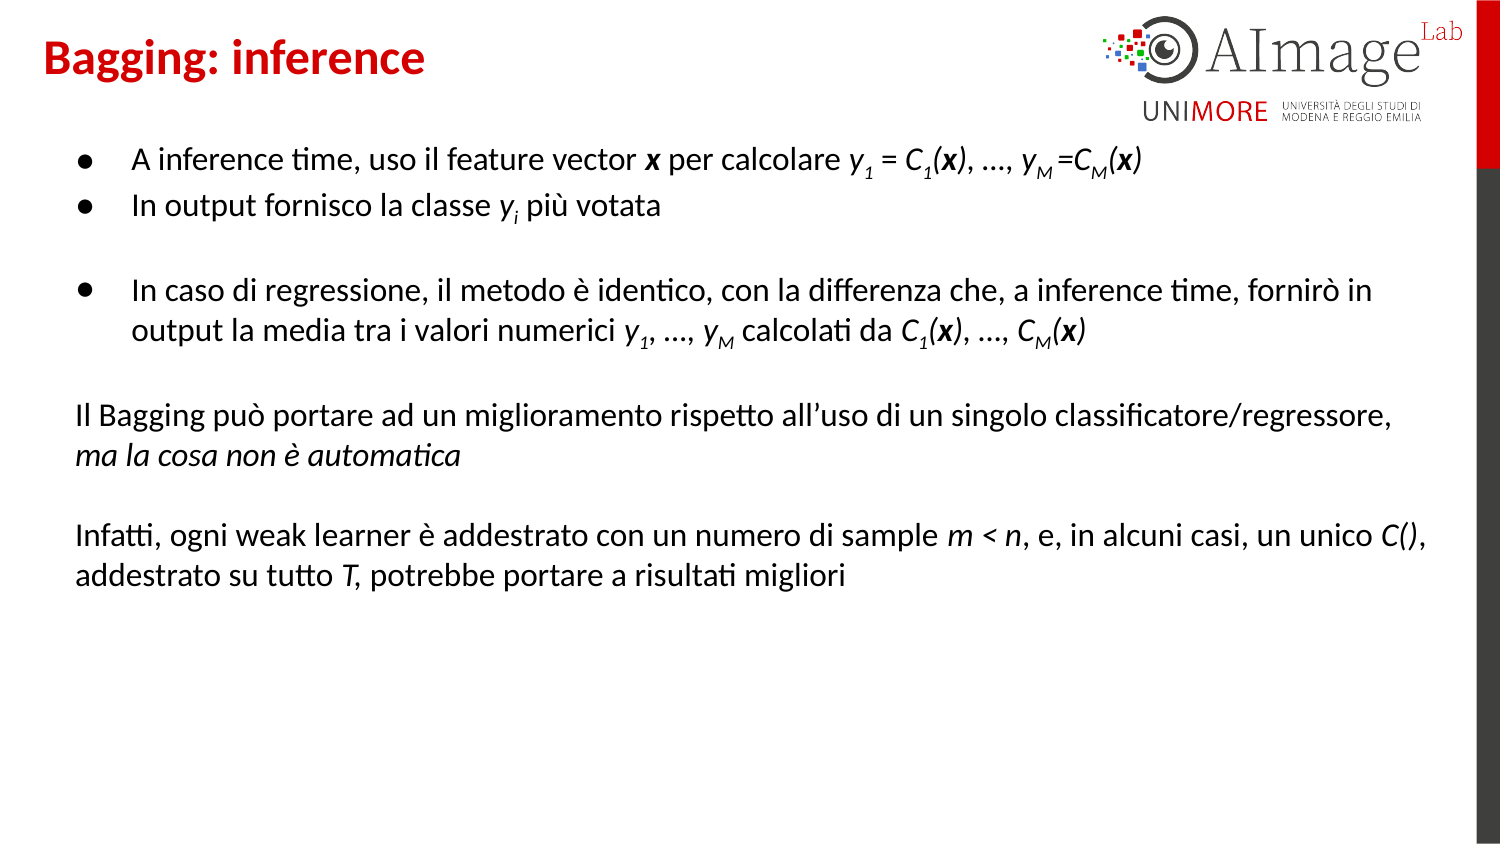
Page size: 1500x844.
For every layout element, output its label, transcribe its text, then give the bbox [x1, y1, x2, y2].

picture [1103, 16, 1464, 128]
text_box A inference time, uso il feature vector x per calcolare y1 = C1(x), …, yM =CM(x) In output fornisco la classe yi più votata In caso di regressione, il metodo è identico, con la differenza che, a inference time, fornirò in output la media tra i valori numerici y1, …, yM calcolati da C1(x), …, CM(x) Il Bagging può portare ad un miglioramento rispetto all’uso di un singolo classificatore/regressore, ma la cosa non è automatica Infatti, ogni weak learner è addestrato con un numero di sample m < n, e, in alcuni casi, un unico C(), addestrato su tutto T, potrebbe portare a risultati migliori [41, 122, 1444, 744]
text_box Bagging: inference [41, 22, 1238, 85]
